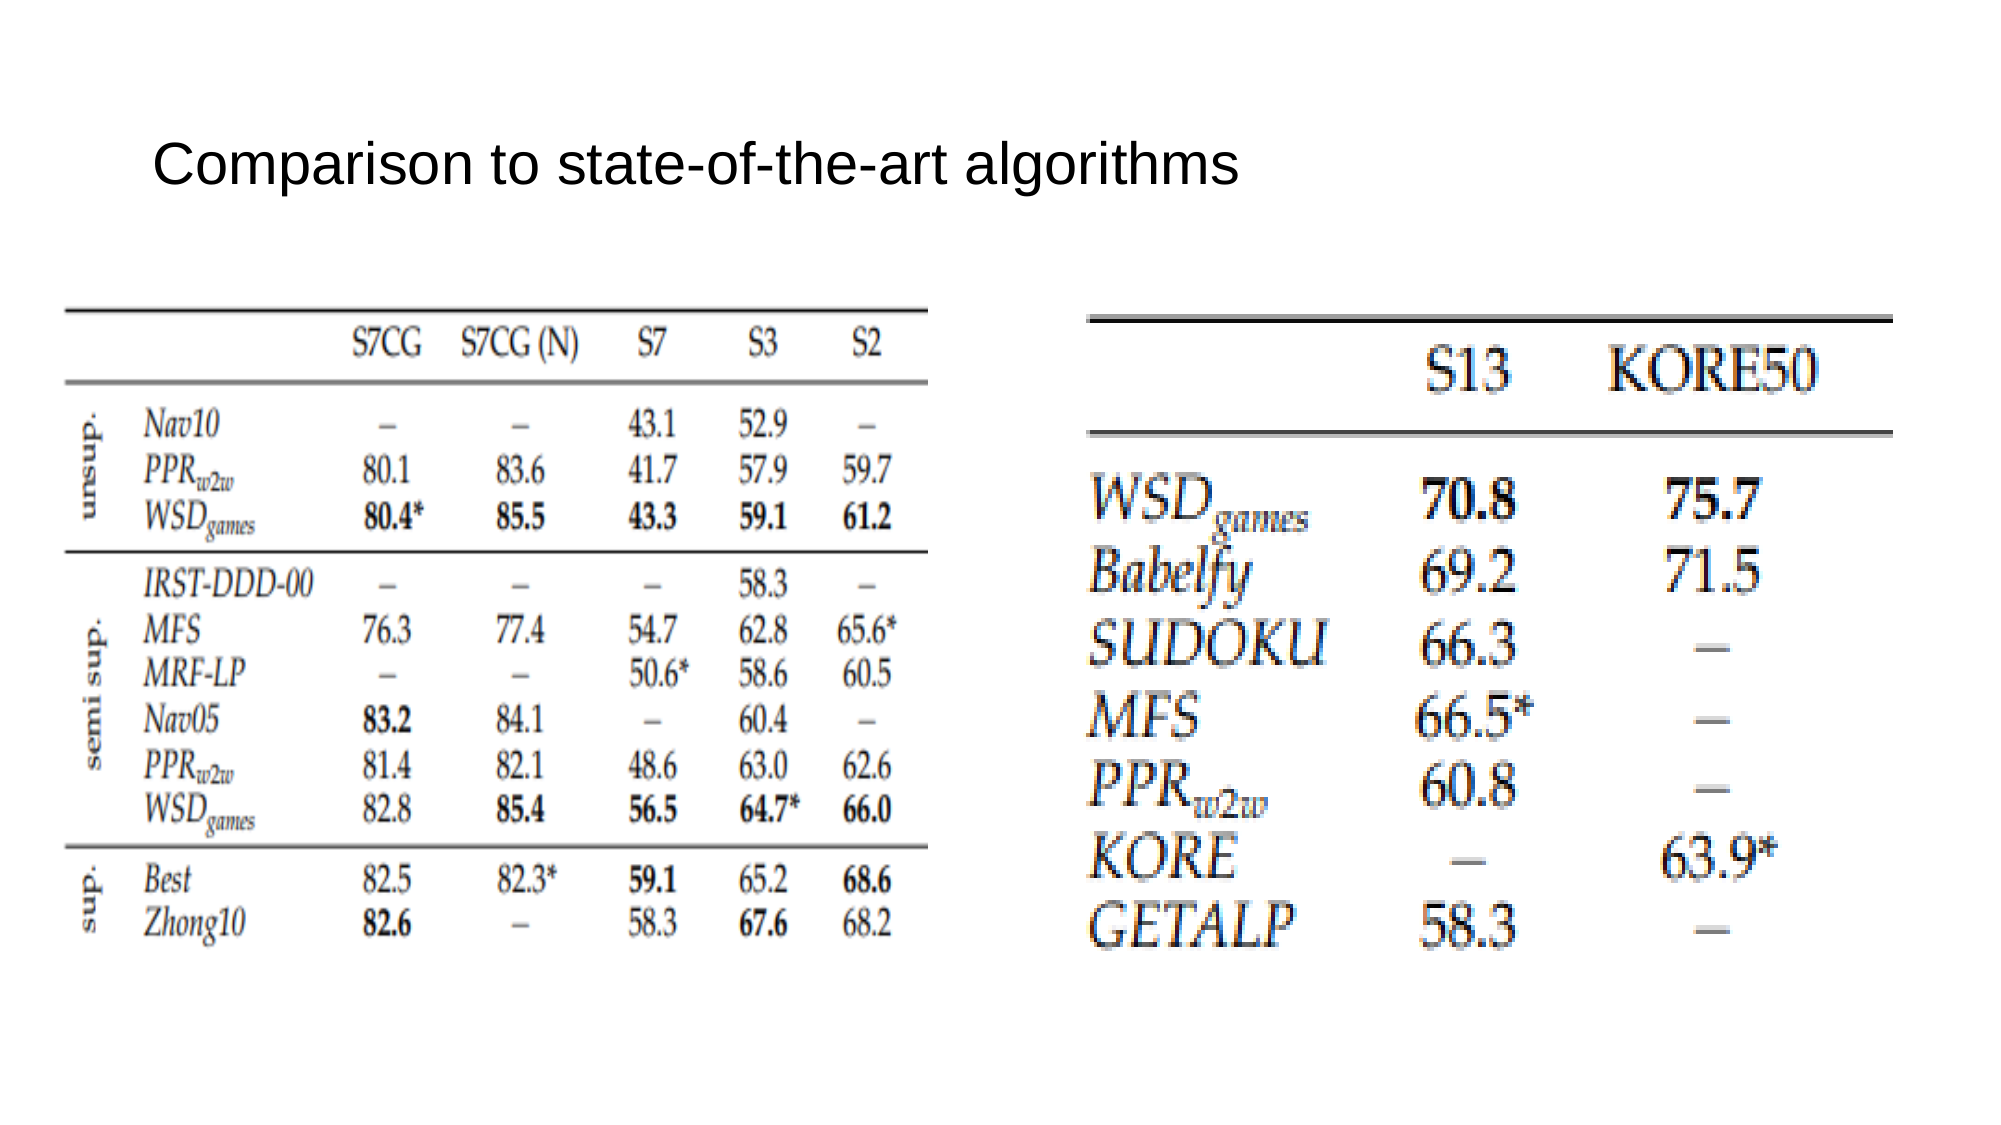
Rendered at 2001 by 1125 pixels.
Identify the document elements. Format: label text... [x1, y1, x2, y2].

title Comparison to state-of-the-art algorithms [137, 59, 1863, 278]
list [1072, 302, 1893, 977]
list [57, 302, 928, 977]
